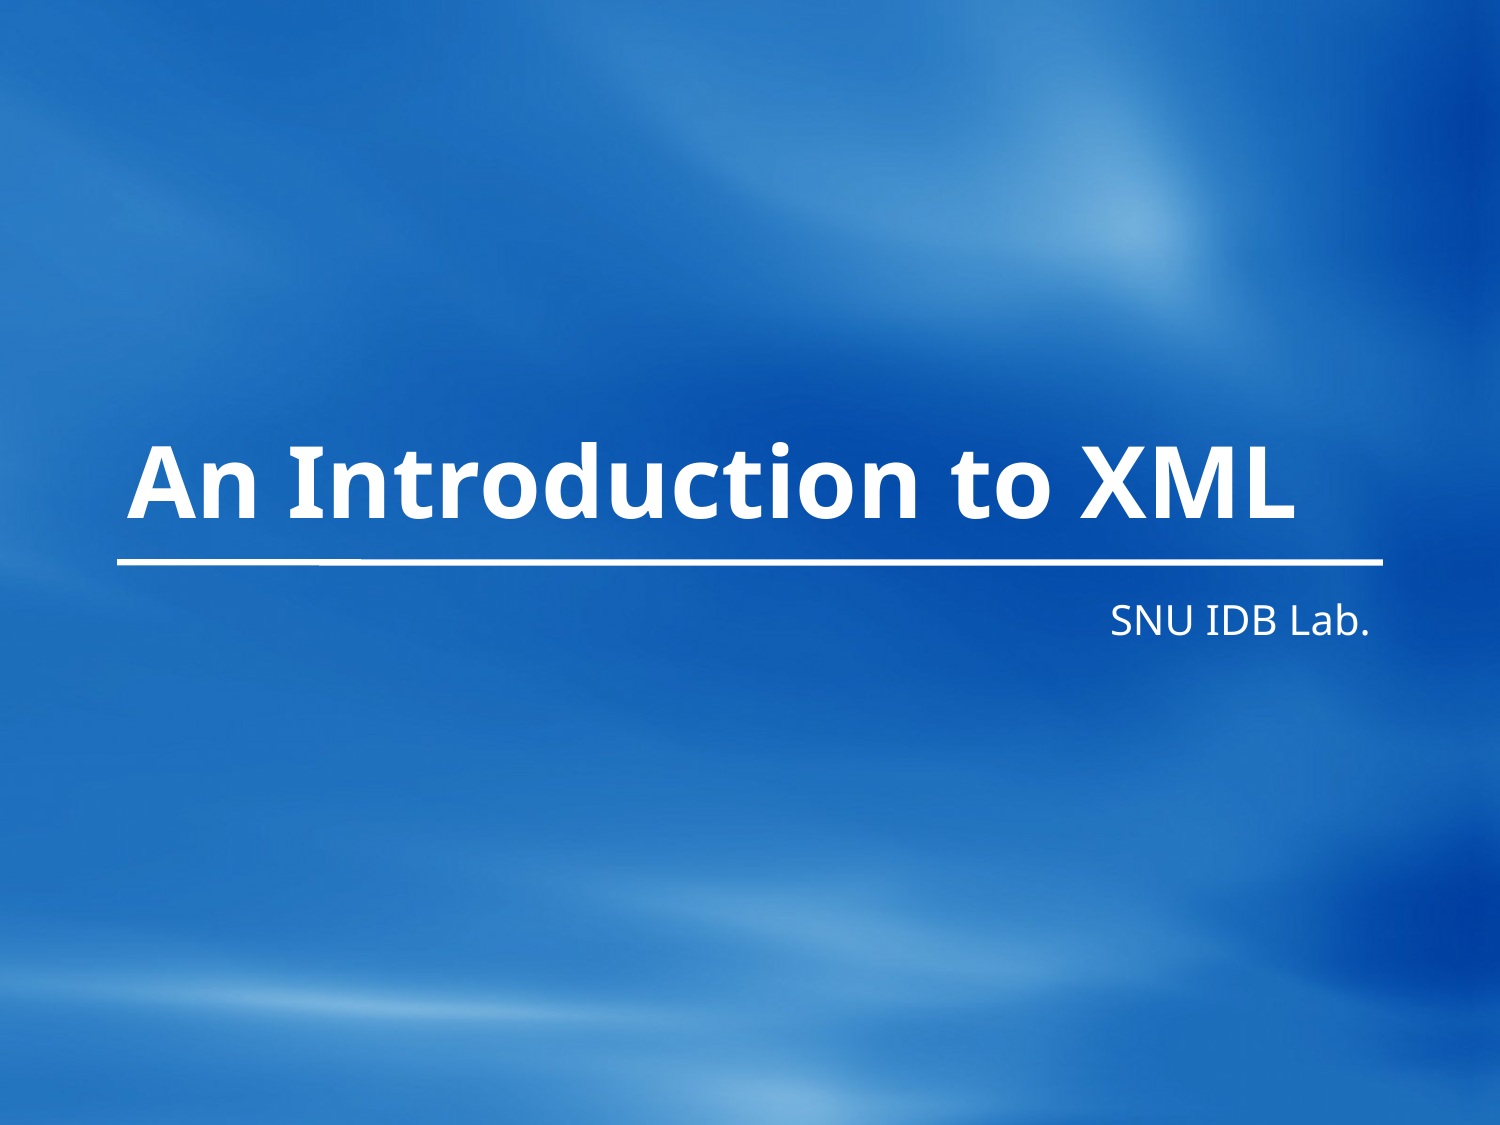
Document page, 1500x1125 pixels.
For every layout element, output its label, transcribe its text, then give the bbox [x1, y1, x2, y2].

picture [0, 0, 1500, 1125]
title An Introduction to XML [112, 304, 1388, 546]
subtitle SNU IDB Lab. [113, 585, 1387, 874]
